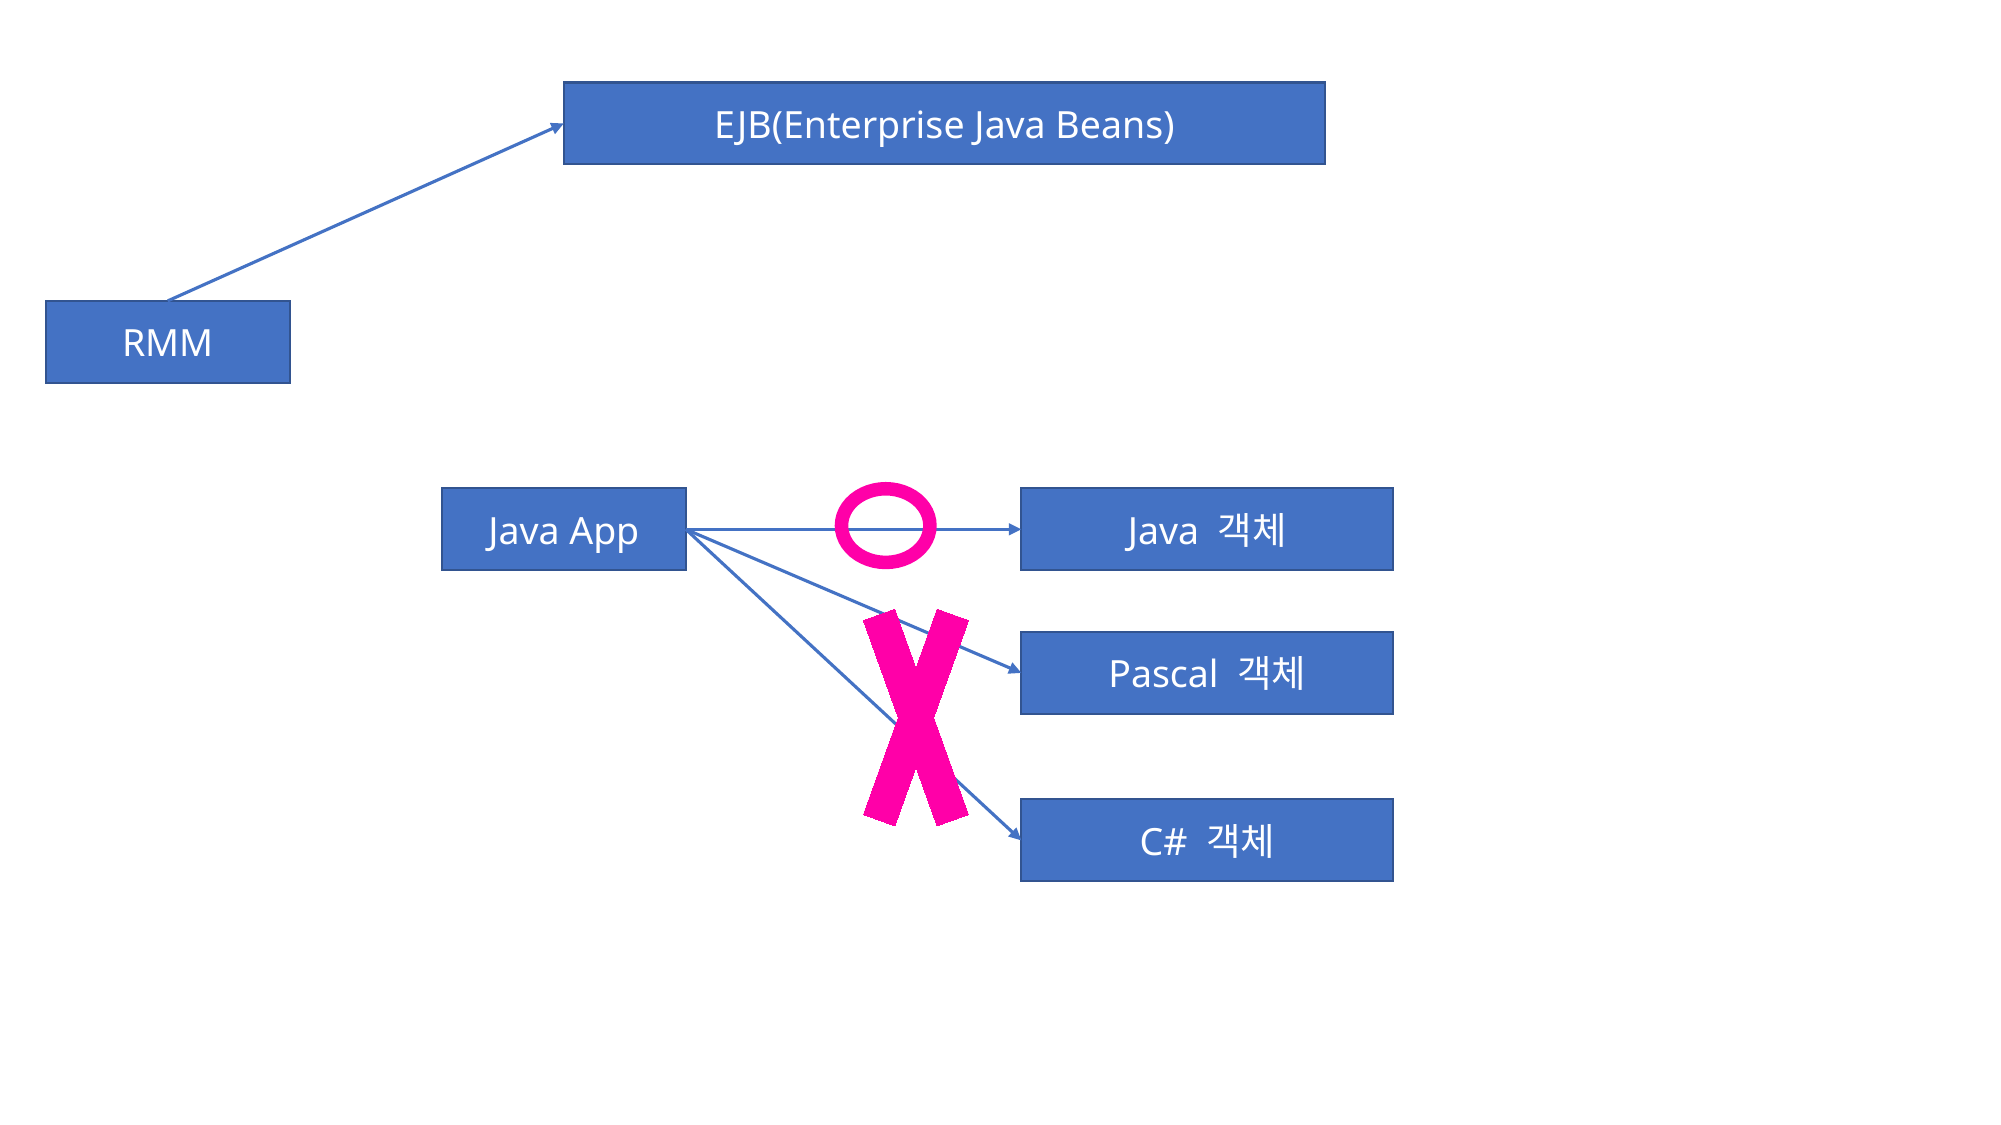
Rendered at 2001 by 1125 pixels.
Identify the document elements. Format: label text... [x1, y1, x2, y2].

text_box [167, 123, 564, 301]
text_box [685, 529, 1022, 841]
text_box RMM [45, 300, 291, 384]
text_box [840, 487, 931, 529]
text_box C# 객체 [1020, 798, 1394, 882]
text_box Java App [441, 487, 687, 571]
text_box Java 객체 [1020, 487, 1394, 571]
text_box Pascal 객체 [1022, 631, 1394, 715]
text_box EJB(Enterprise Java Beans) [563, 81, 1326, 165]
